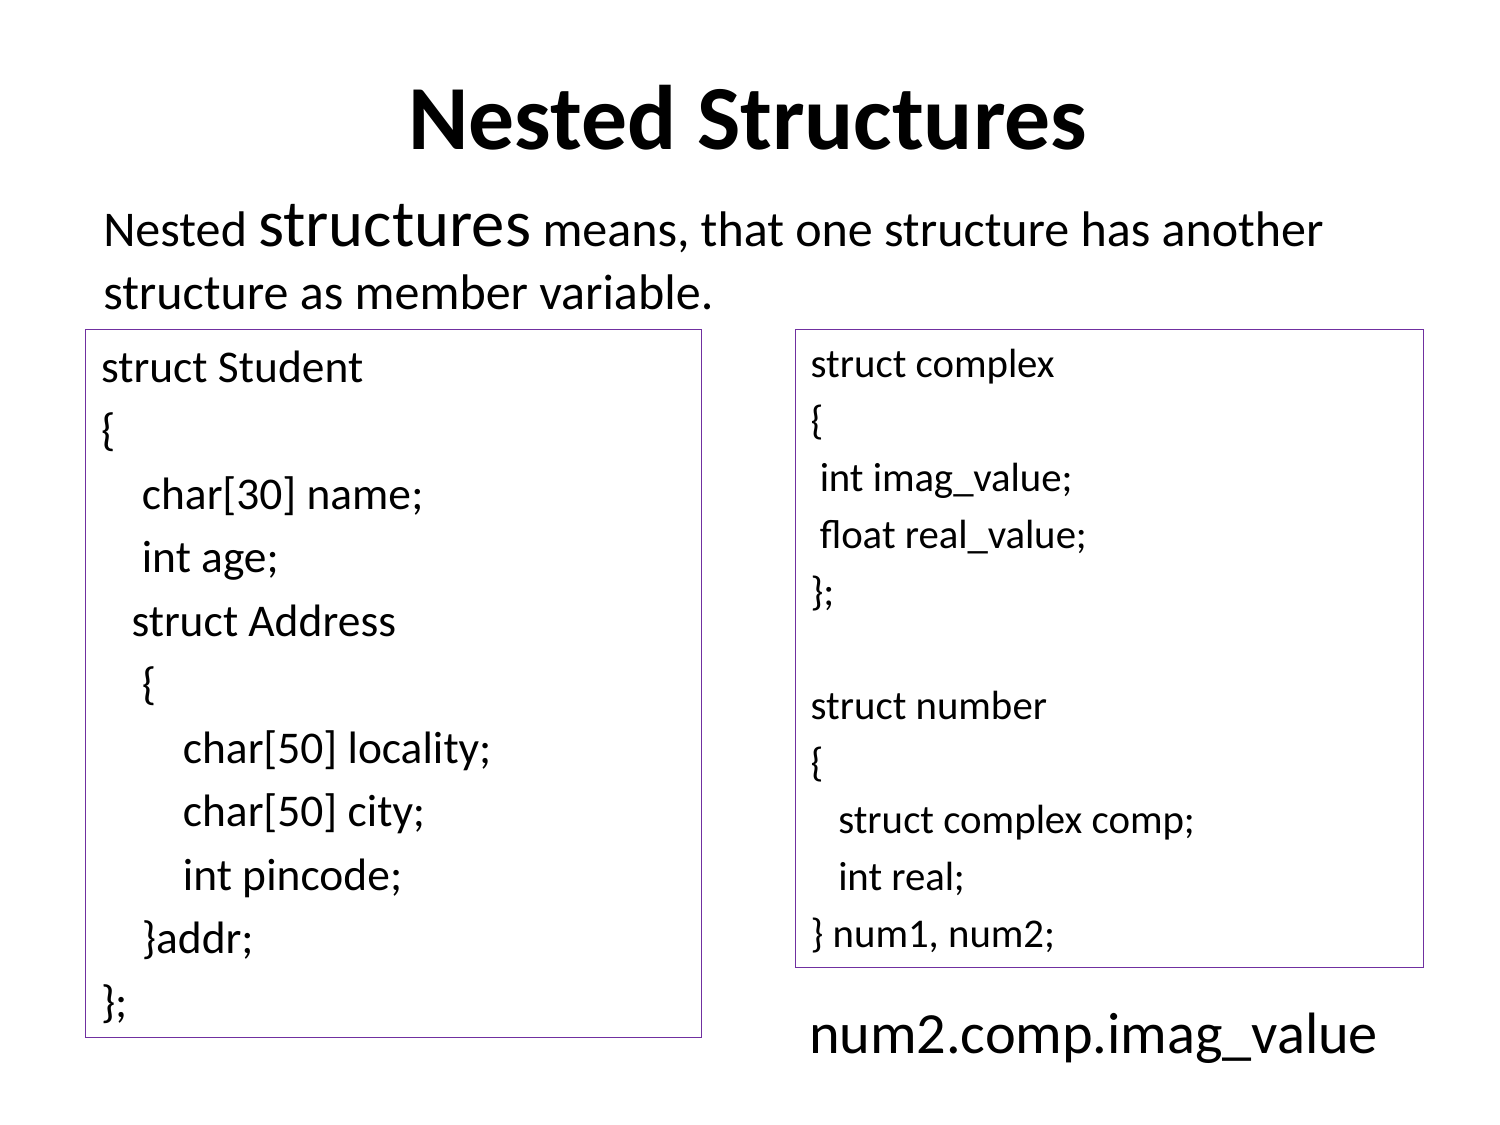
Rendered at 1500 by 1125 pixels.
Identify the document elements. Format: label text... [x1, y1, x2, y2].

text_box num2.comp.imag_value [794, 987, 1421, 1073]
title Nested Structures [73, 19, 1424, 207]
list struct Student { char[30] name; int age; struct Address { char[50] locality; char[50] city; int pincode; }addr; }; [85, 329, 702, 1038]
list struct complex { int imag_value; float real_value; }; struct number { struct complex comp; int real; } num1, num2; [795, 329, 1424, 968]
text_box Nested structures means, that one structure has another structure as member variable. [88, 172, 1424, 328]
